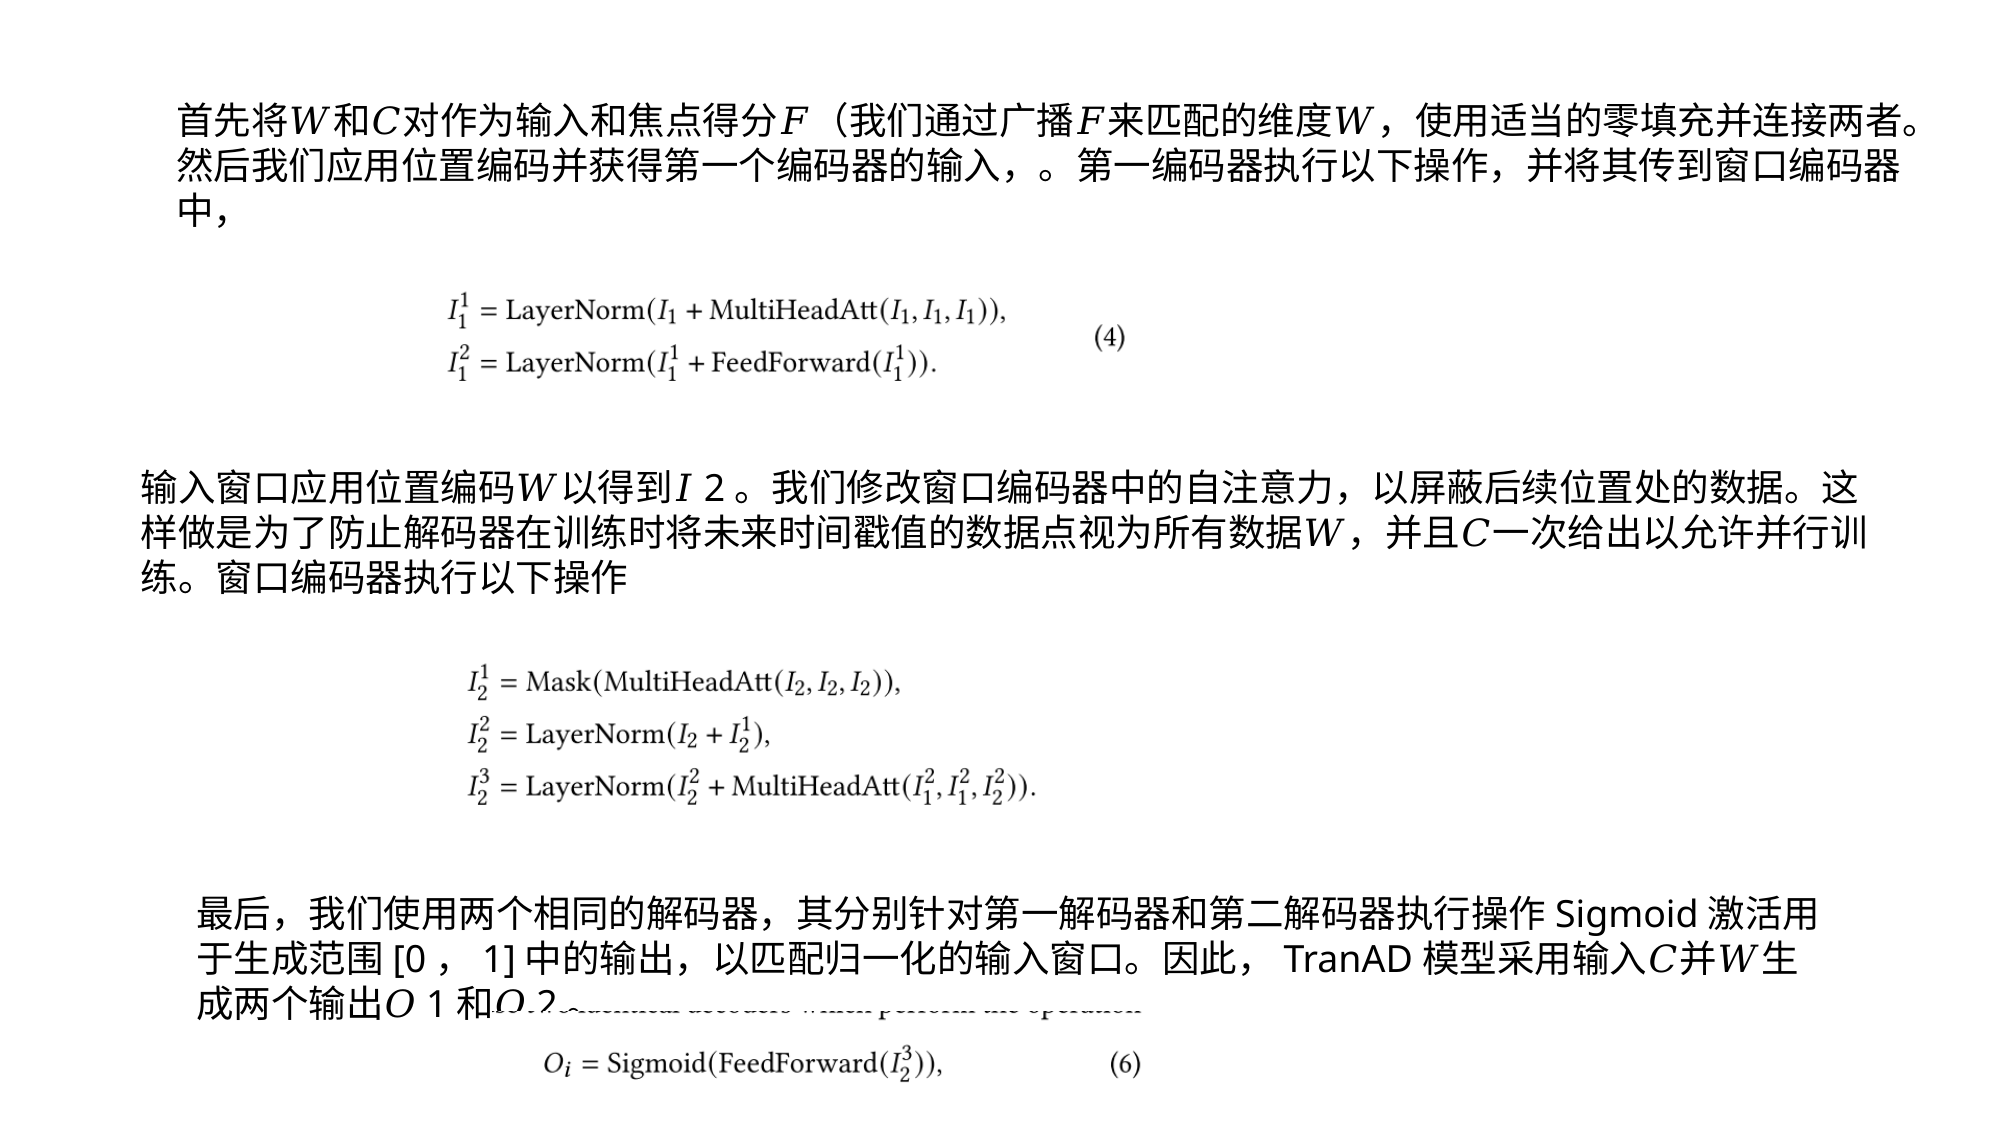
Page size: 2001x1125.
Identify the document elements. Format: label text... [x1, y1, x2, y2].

picture [492, 1011, 1159, 1103]
picture [453, 650, 1079, 830]
text_box 首先将𝑊和𝐶对作为输入和焦点得分𝐹（我们通过广播𝐹来匹配的维度𝑊，使用适当的零填充并连接两者。然后我们应用位置编码并获得第一个编码器的输入，。第一编码器执行以下操作，并将其传到窗口编码器中， [161, 89, 1948, 240]
text_box 输入窗口应用位置编码𝑊以得到𝐼2。我们修改窗口编码器中的自注意力，以屏蔽后续位置处的数据。这样做是为了防止解码器在训练时将未来时间戳值的数据点视为所有数据𝑊，并且𝐶一次给出以允许并行训练。窗口编码器执行以下操作 [125, 456, 1907, 606]
text_box 最后，我们使用两个相同的解码器，其分别针对第一解码器和第二解码器执行操作Sigmoid激活用于生成范围[0，1]中的输出，以匹配归一化的输入窗口。因此，TranAD模型采用输入𝐶并𝑊生成两个输出𝑂1和𝑂2。 [181, 882, 1848, 1032]
picture [409, 278, 1135, 402]
